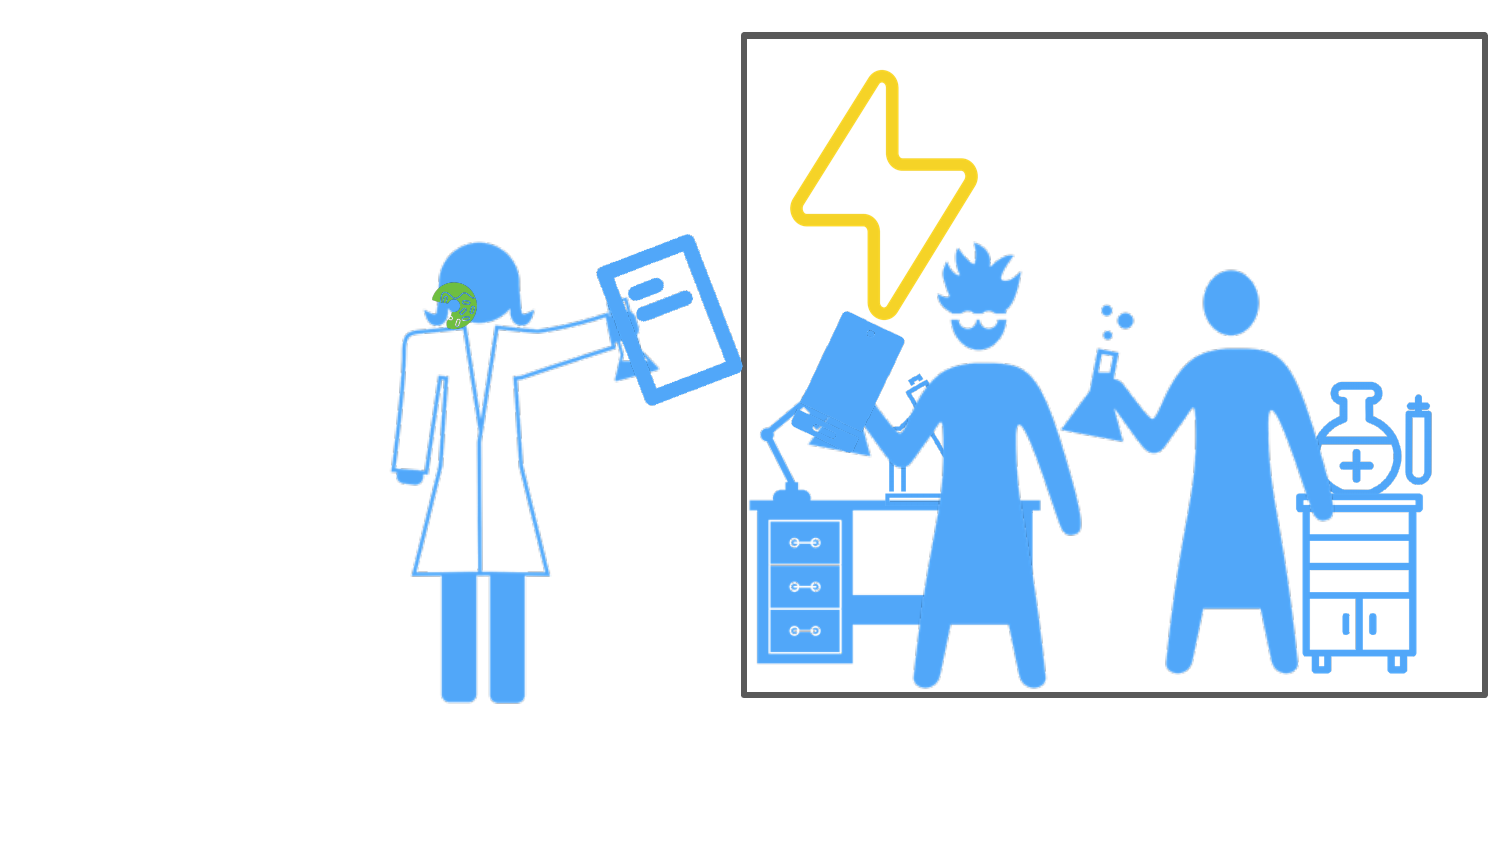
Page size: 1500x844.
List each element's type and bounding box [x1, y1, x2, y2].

text_box [743, 35, 1485, 696]
picture [265, 45, 1472, 710]
